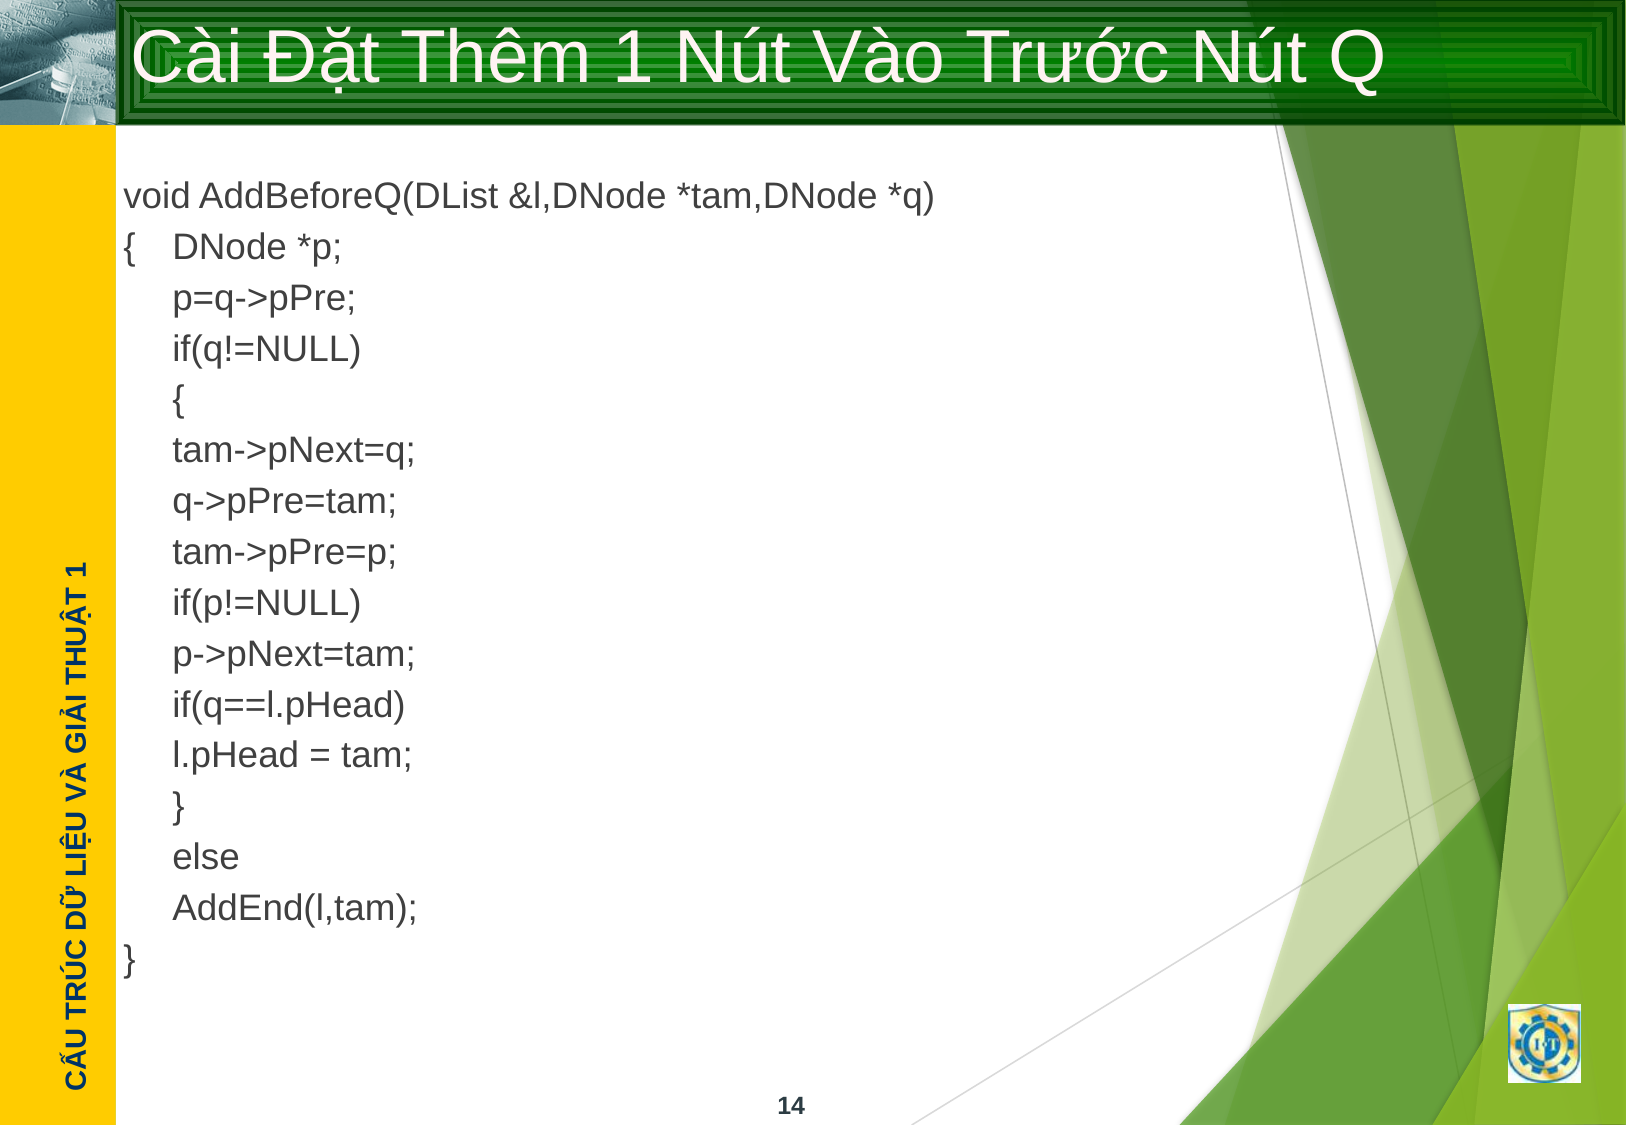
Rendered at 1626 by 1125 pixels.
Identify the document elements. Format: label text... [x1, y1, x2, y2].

title Cài Đặt Thêm 1 Nút Vào Trước Nút Q [115, 0, 1625, 126]
picture [0, 0, 115, 125]
list void AddBeforeQ(DList &l,DNode *tam,DNode *q) { DNode *p; p=q->pPre; if(q!=NULL) { tam->pNext=q; q->pPre=tam; tam->pPre=p; if(p!=NULL) p->pNext=tam; if(q==l.pHead) l.pHead = tam; } else AddEnd(l,tam); } [108, 172, 1237, 991]
picture [1508, 1004, 1581, 1083]
